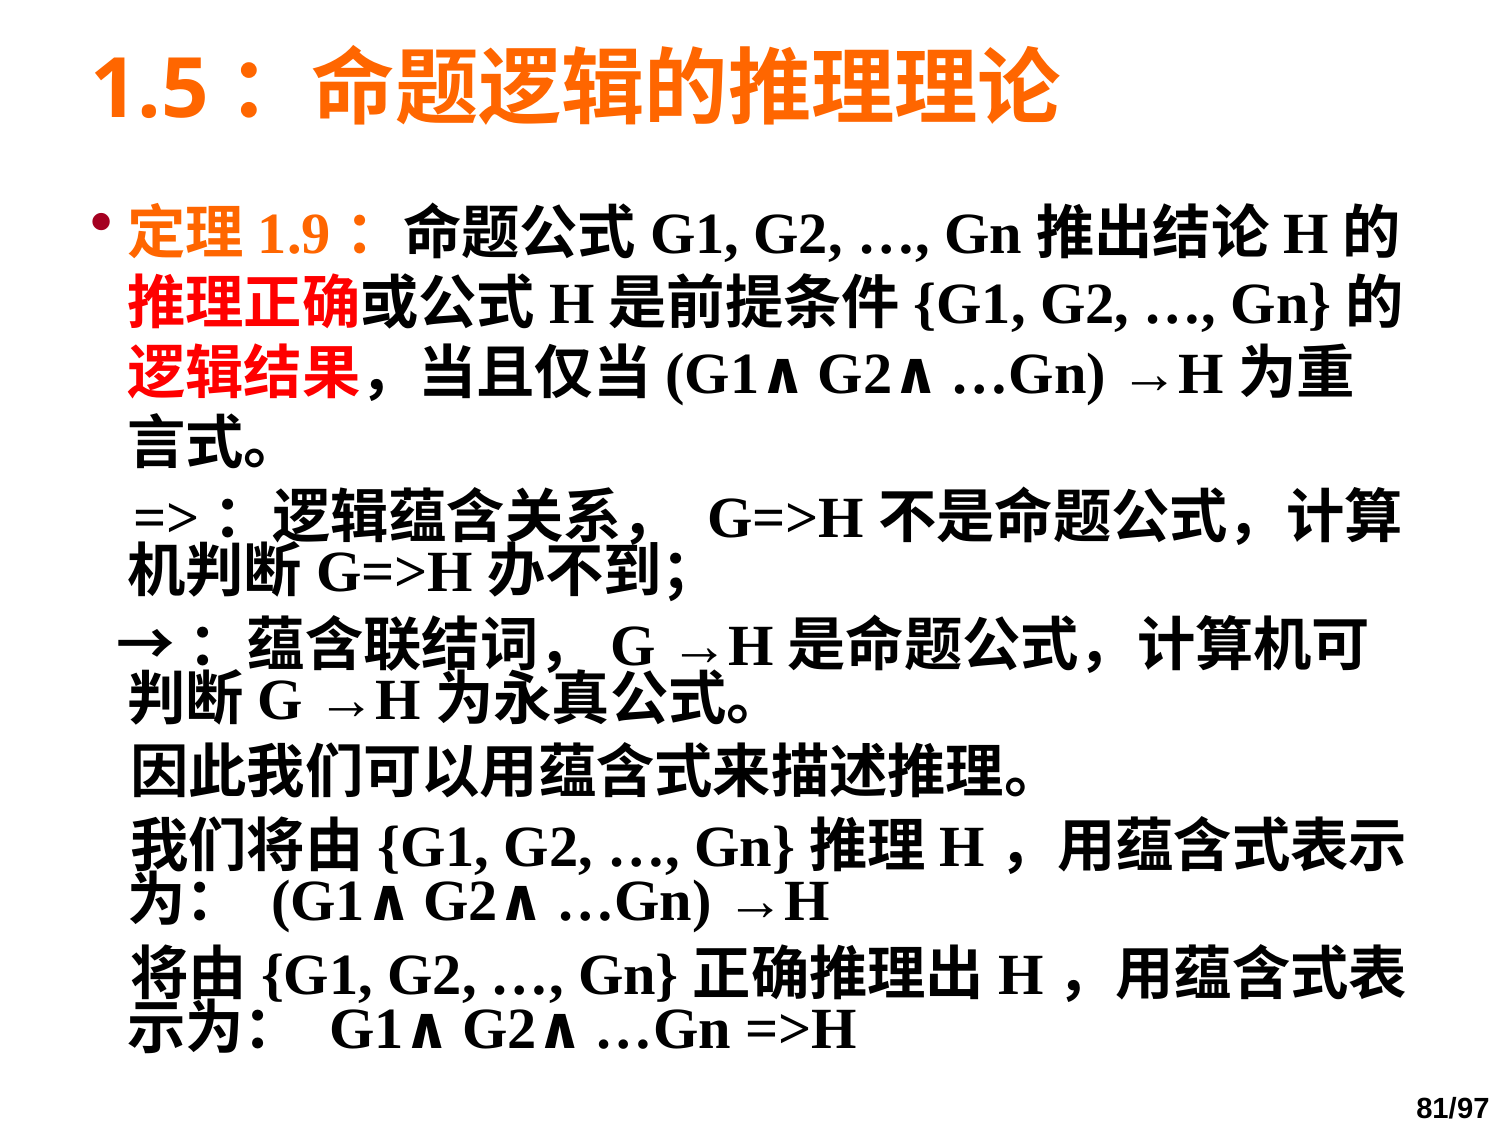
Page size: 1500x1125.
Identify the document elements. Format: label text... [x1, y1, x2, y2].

title 1.5：命题逻辑的推理理论 [74, 37, 1426, 143]
list 定理1.9：命题公式G1, G2, …, Gn推出结论H的推理正确或公式H是前提条件{G1, G2, …, Gn}的逻辑结果，当且仅当(G1∧G2∧…Gn) →H为重言式。 =>：逻辑蕴含关系， G=>H不是命题公式，计算机判断G=>H办不到； →：蕴含联结词，G →H是命题公式，计算机可判断G →H为永真公式。 因此我们可以用蕴含式来描述推理。 我们将由{G1, G2, …, Gn}推理H，用蕴含式表示为： (G1∧G2∧…Gn) →H 将由{G1, G2, …, Gn}正确推理出H，用蕴含式表示为： G1∧G2∧…Gn =>H [75, 187, 1425, 1088]
